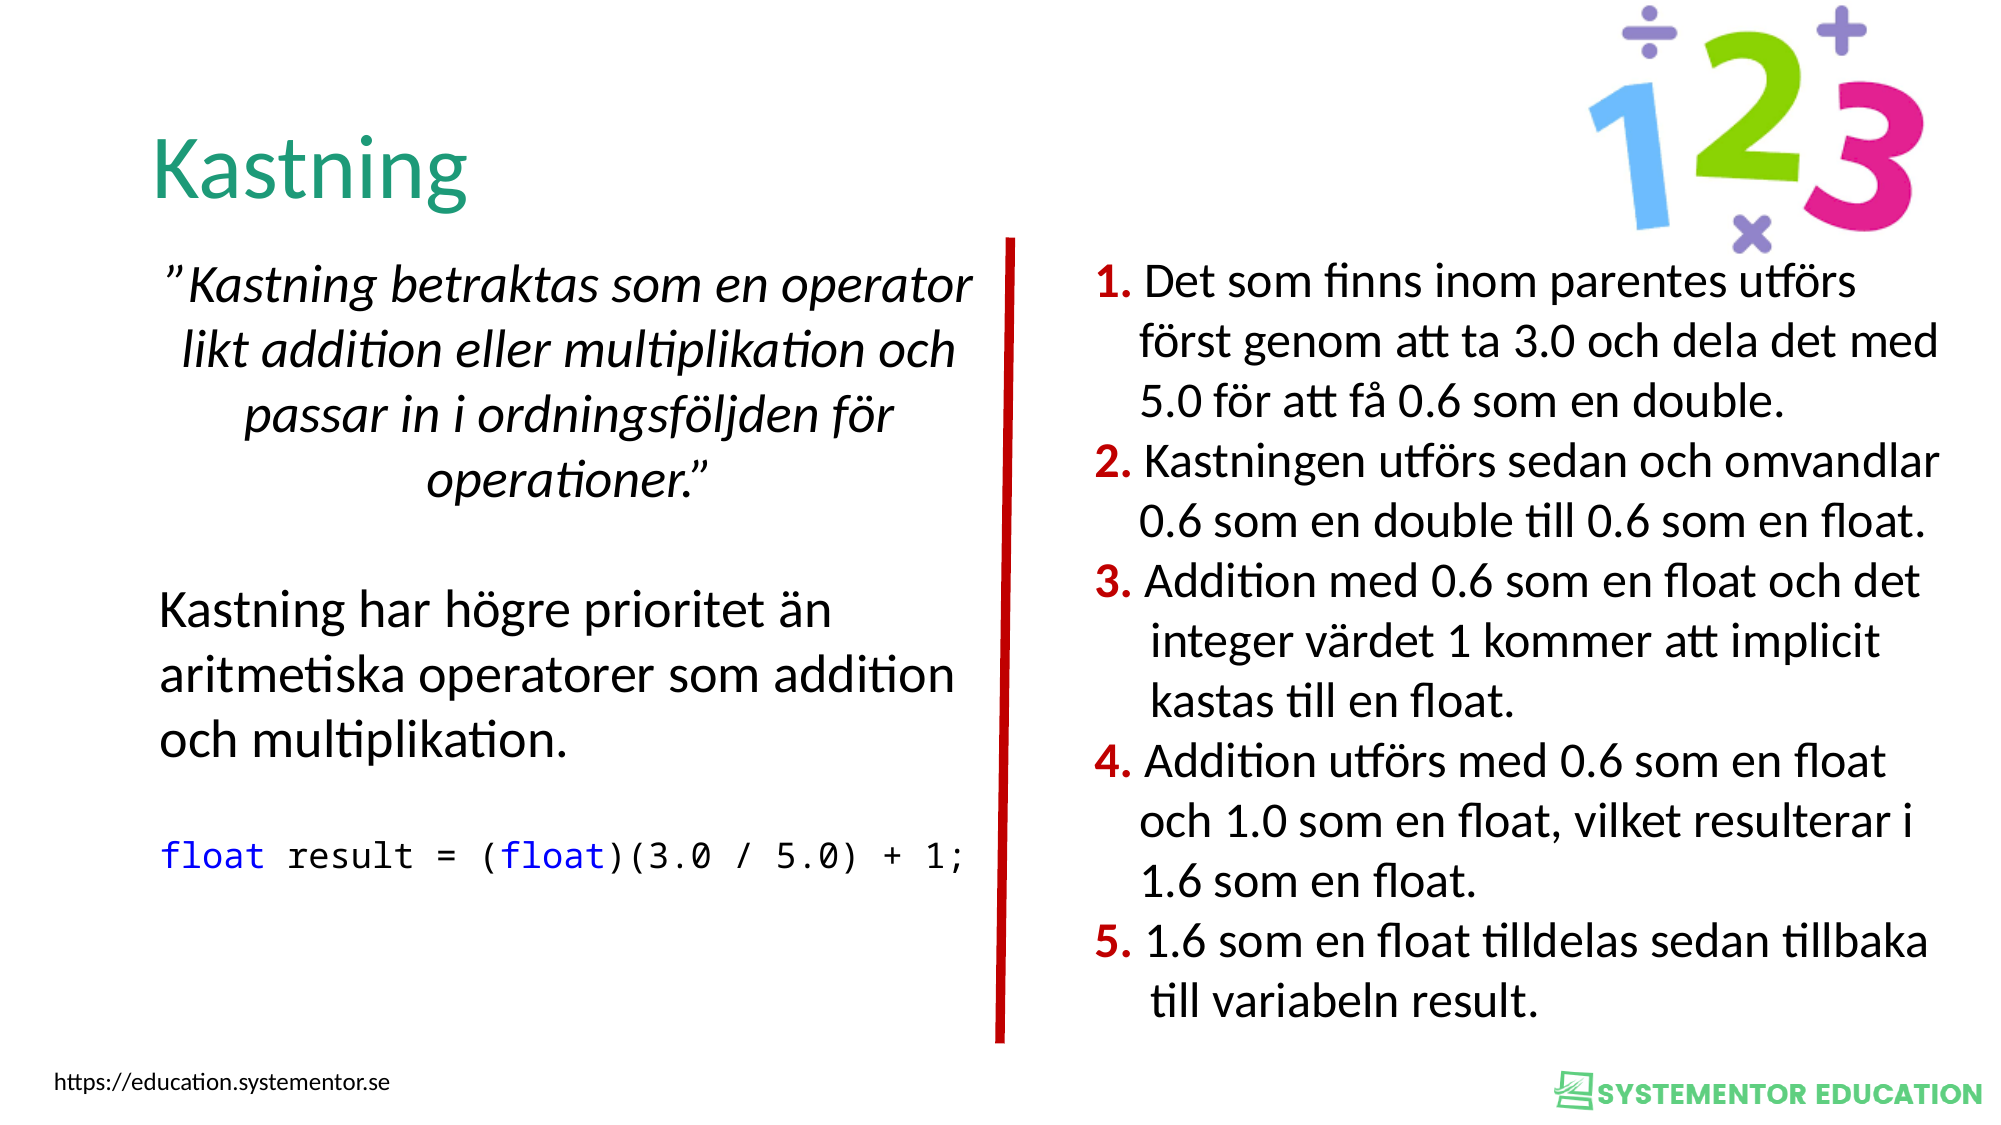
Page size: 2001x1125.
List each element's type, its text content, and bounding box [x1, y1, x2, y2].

picture [1545, 1057, 1996, 1125]
text_box Kastning [137, 59, 1510, 278]
text_box https://education.systementor.se [38, 1058, 625, 1104]
text_box ”Kastning betraktas som en operator likt addition eller multiplikation och passar in i ordningsföljden för operationer.” Kastning har högre prioritet än aritmetiska operatorer som addition och multiplikation. float result = (float)(3.0 / 5.0) + 1; [139, 278, 994, 1045]
text_box 1. Det som finns inom parentes utförs först genom att ta 3.0 och dela det med 5.0 för att få 0.6 som en double. 2. Kastningen utförs sedan och omvandlar 0.6 som en double till 0.6 som en float. 3. Addition med 0.6 som en float och det integer värdet 1 kommer att implicit kastas till en float. 4. Addition utförs med 0.6 som en float och 1.0 som en float, vilket resulterar i 1.6 som en float. 5. 1.6 som en float tilldelas sedan tillbaka till variabeln result. [1074, 237, 2000, 1044]
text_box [999, 237, 1011, 1044]
picture [1515, 1, 2000, 257]
